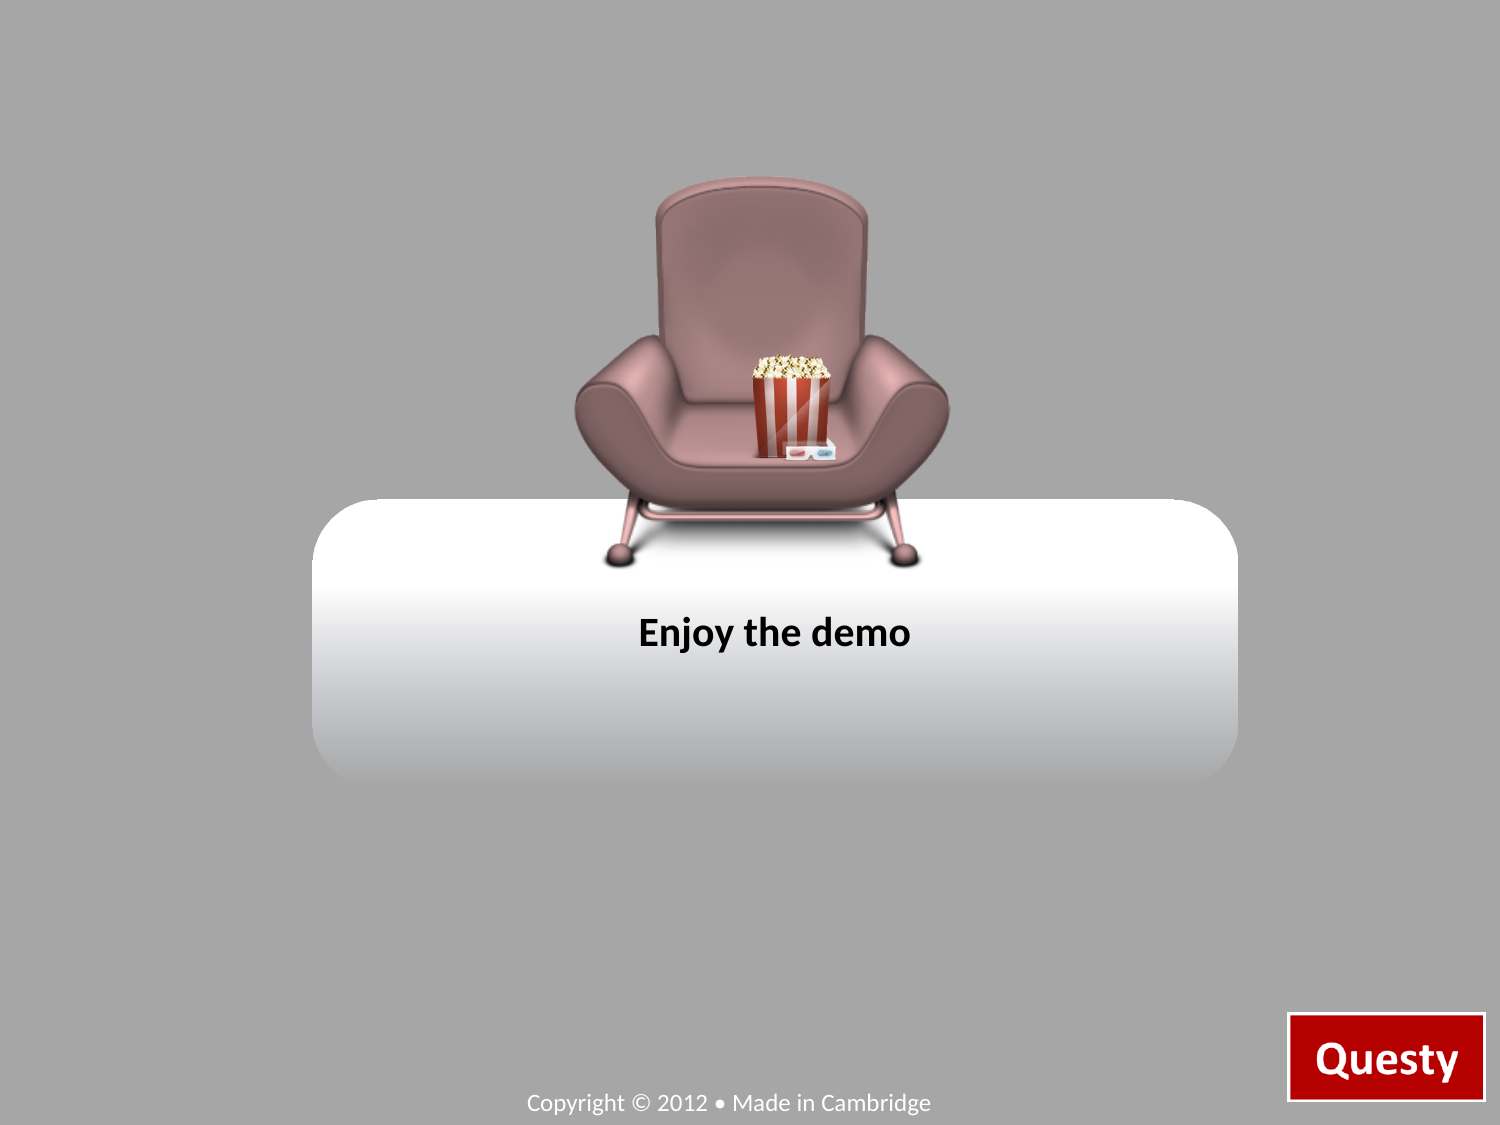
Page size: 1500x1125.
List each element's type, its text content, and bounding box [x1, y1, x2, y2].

text_box [310, 497, 1240, 790]
picture [562, 174, 963, 576]
text_box Copyright © 2012 • Made in Cambridge [512, 1079, 975, 1125]
text_box Enjoy the demo [362, 596, 1188, 662]
picture [1287, 1012, 1486, 1103]
